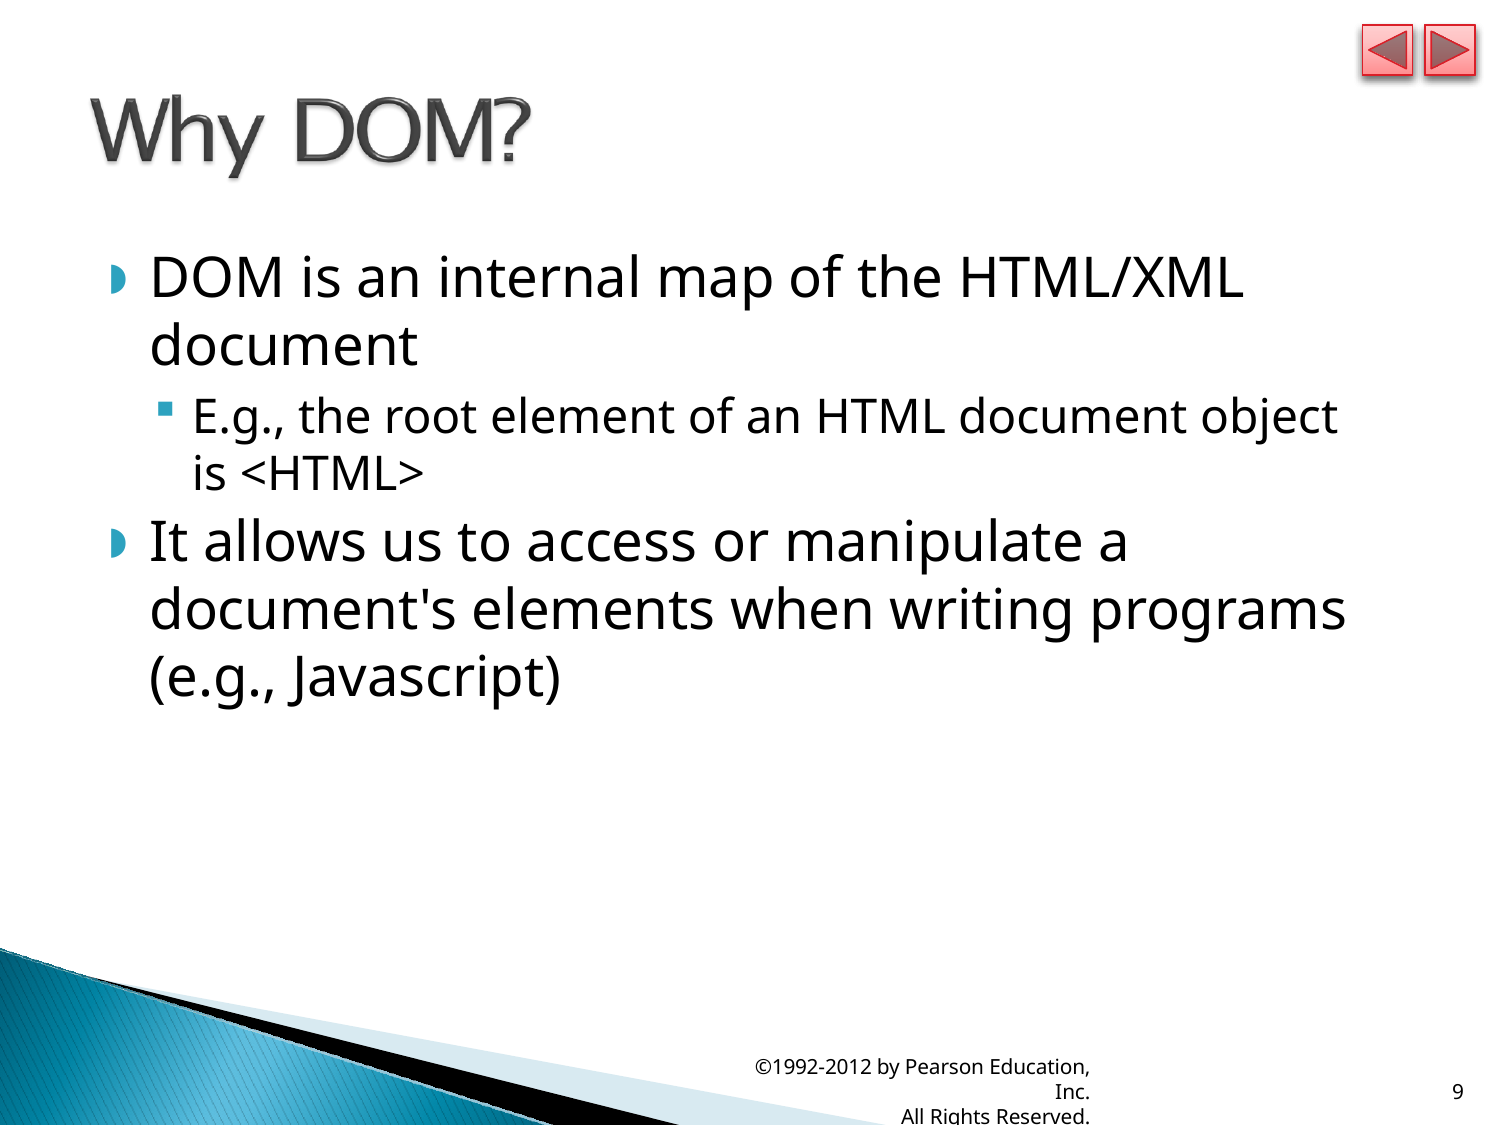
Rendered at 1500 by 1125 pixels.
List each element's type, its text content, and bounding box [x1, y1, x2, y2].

picture [1352, 21, 1485, 91]
text_box DOM is an internal map of the HTML/XML document E.g., the root element of an HTML document object is <HTML> It allows us to access or manipulate a document's elements when writing programs (e.g., Javascript) [105, 240, 1386, 708]
text_box 9 [1449, 1076, 1466, 1104]
text_box ©1992-2012 by Pearson Education, Inc. All Rights Reserved. [715, 1051, 1092, 1125]
picture [0, 948, 558, 1125]
text_box [85, 92, 535, 185]
